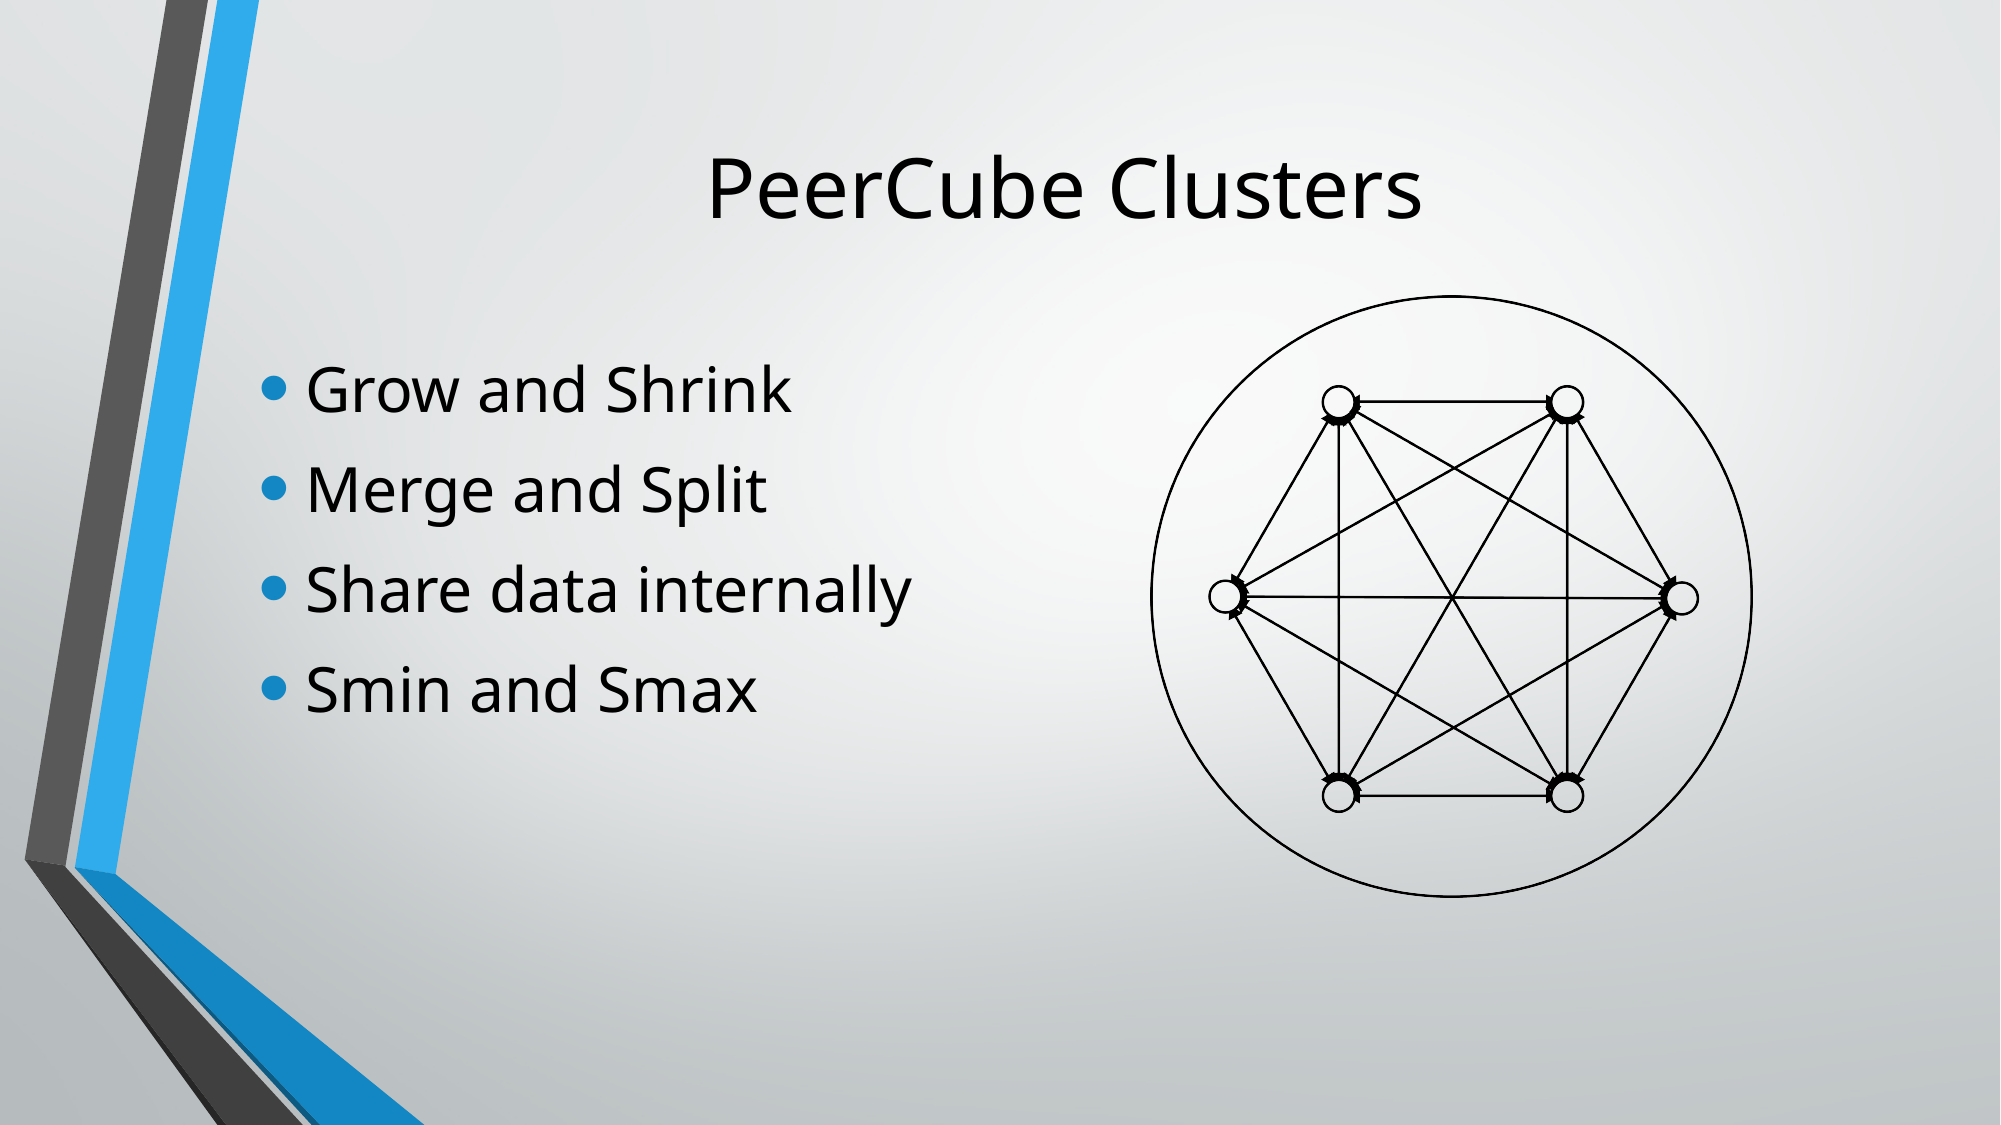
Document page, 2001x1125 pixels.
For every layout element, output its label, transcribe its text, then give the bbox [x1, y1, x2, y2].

list Grow and Shrink Merge and Split Share data internally Smin and Smax [243, 324, 1131, 950]
picture [1150, 294, 1754, 898]
title PeerCube Clusters [243, 112, 1887, 259]
